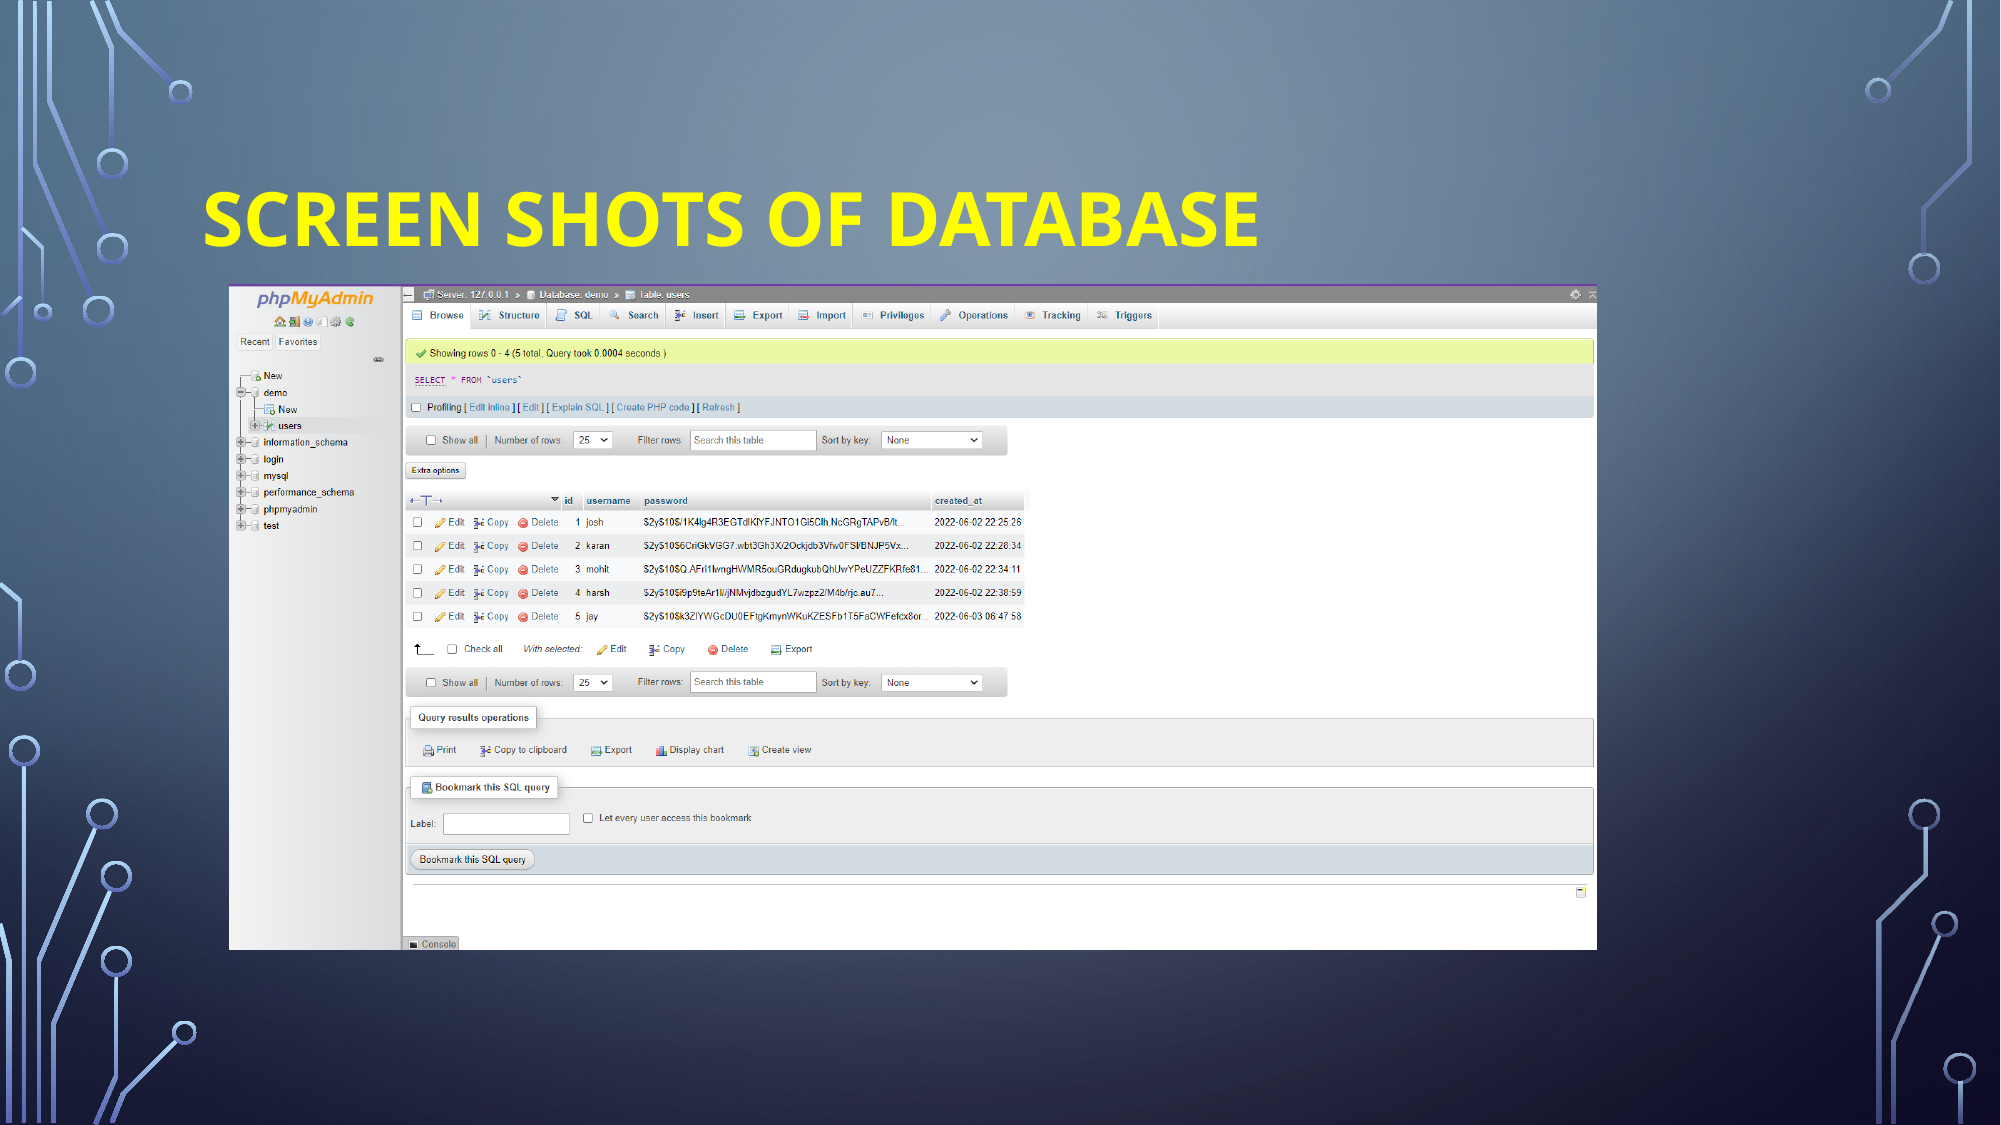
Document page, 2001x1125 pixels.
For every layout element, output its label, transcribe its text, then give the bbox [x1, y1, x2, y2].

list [229, 284, 1597, 951]
title screen shots of database [187, 101, 1813, 344]
